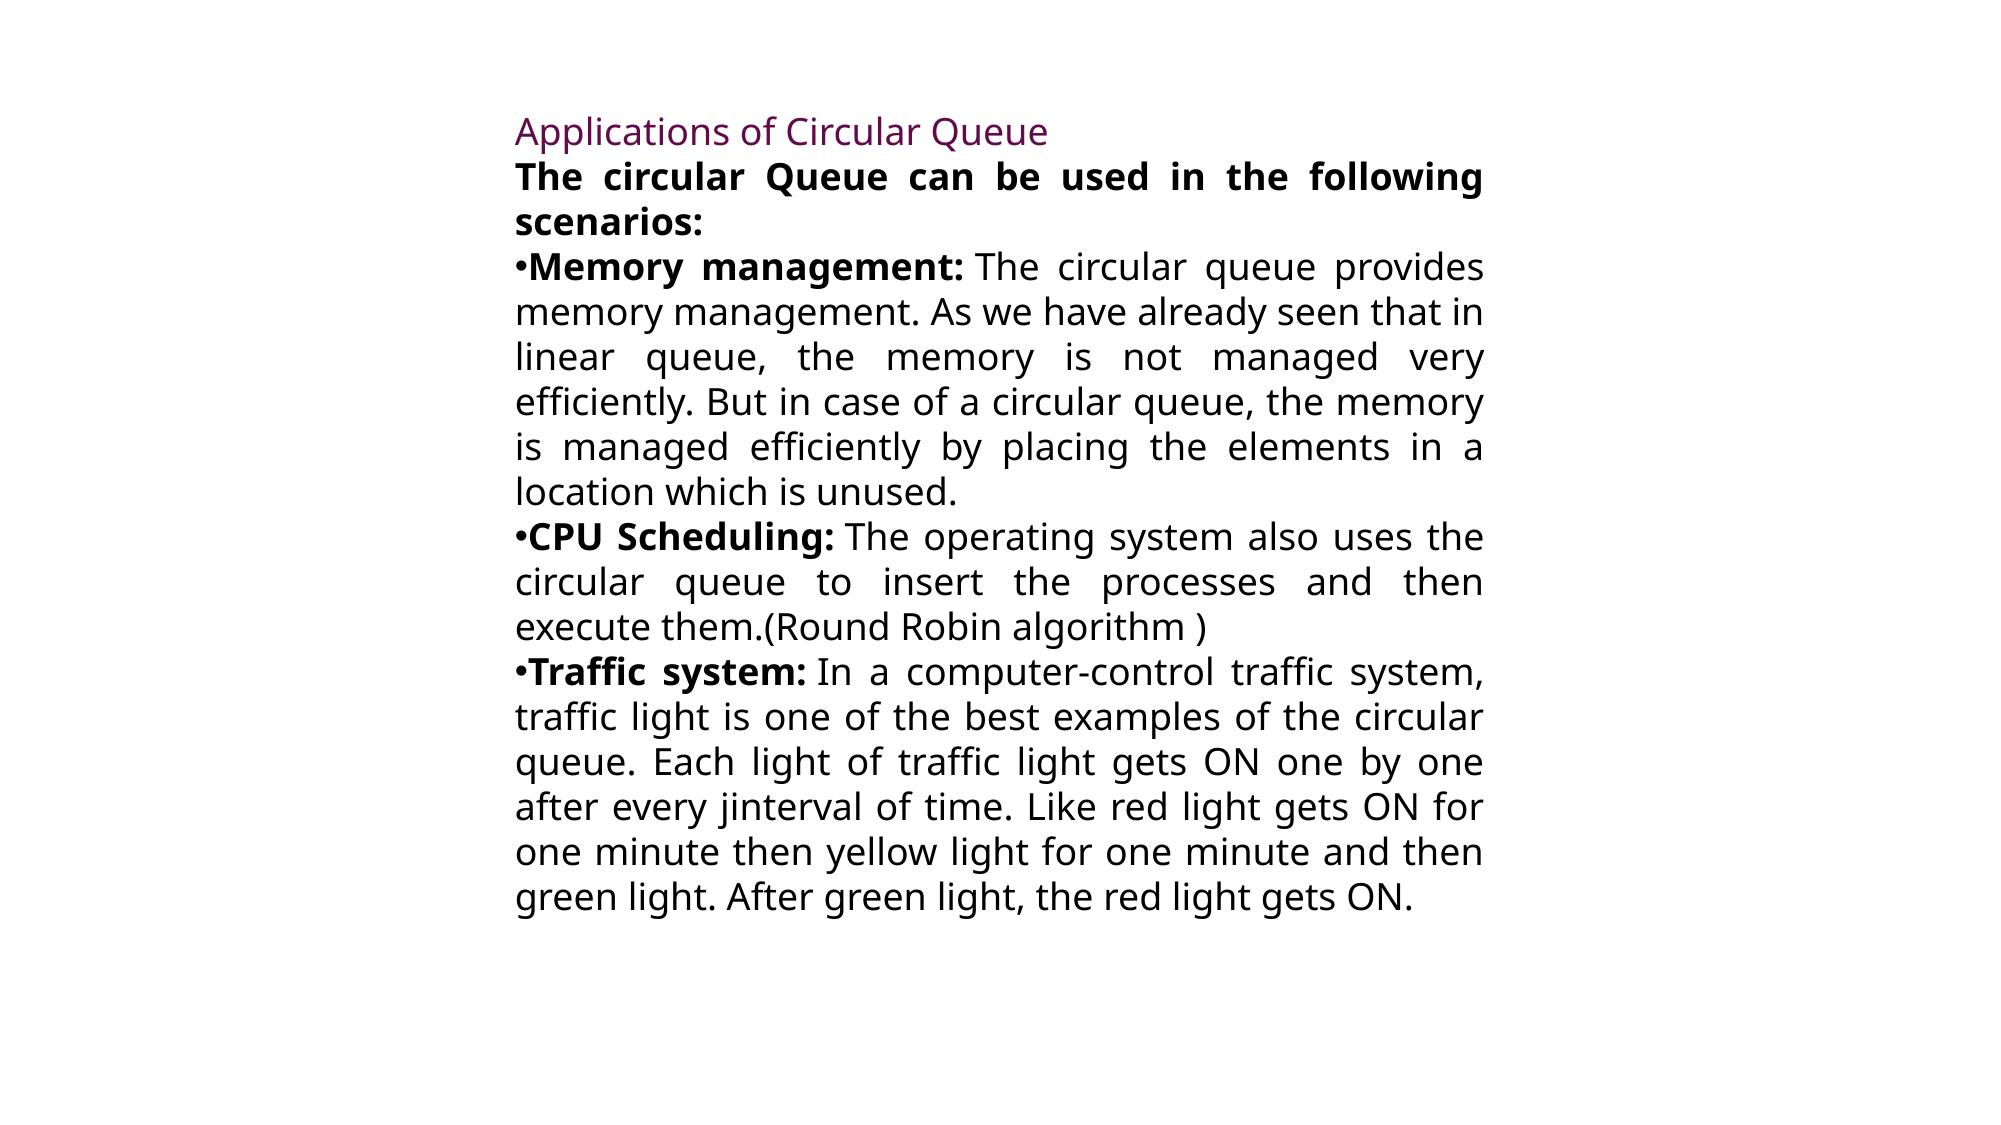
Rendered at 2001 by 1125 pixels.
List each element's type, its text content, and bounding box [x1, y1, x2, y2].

text_box Applications of Circular Queue The circular Queue can be used in the following scenarios: Memory management: The circular queue provides memory management. As we have already seen that in linear queue, the memory is not managed very efficiently. But in case of a circular queue, the memory is managed efficiently by placing the elements in a location which is unused. CPU Scheduling: The operating system also uses the circular queue to insert the processes and then execute them.(Round Robin algorithm ) Traffic system: In a computer-control traffic system, traffic light is one of the best examples of the circular queue. Each light of traffic light gets ON one by one after every jinterval of time. Like red light gets ON for one minute then yellow light for one minute and then green light. After green light, the red light gets ON. [500, 100, 1500, 926]
